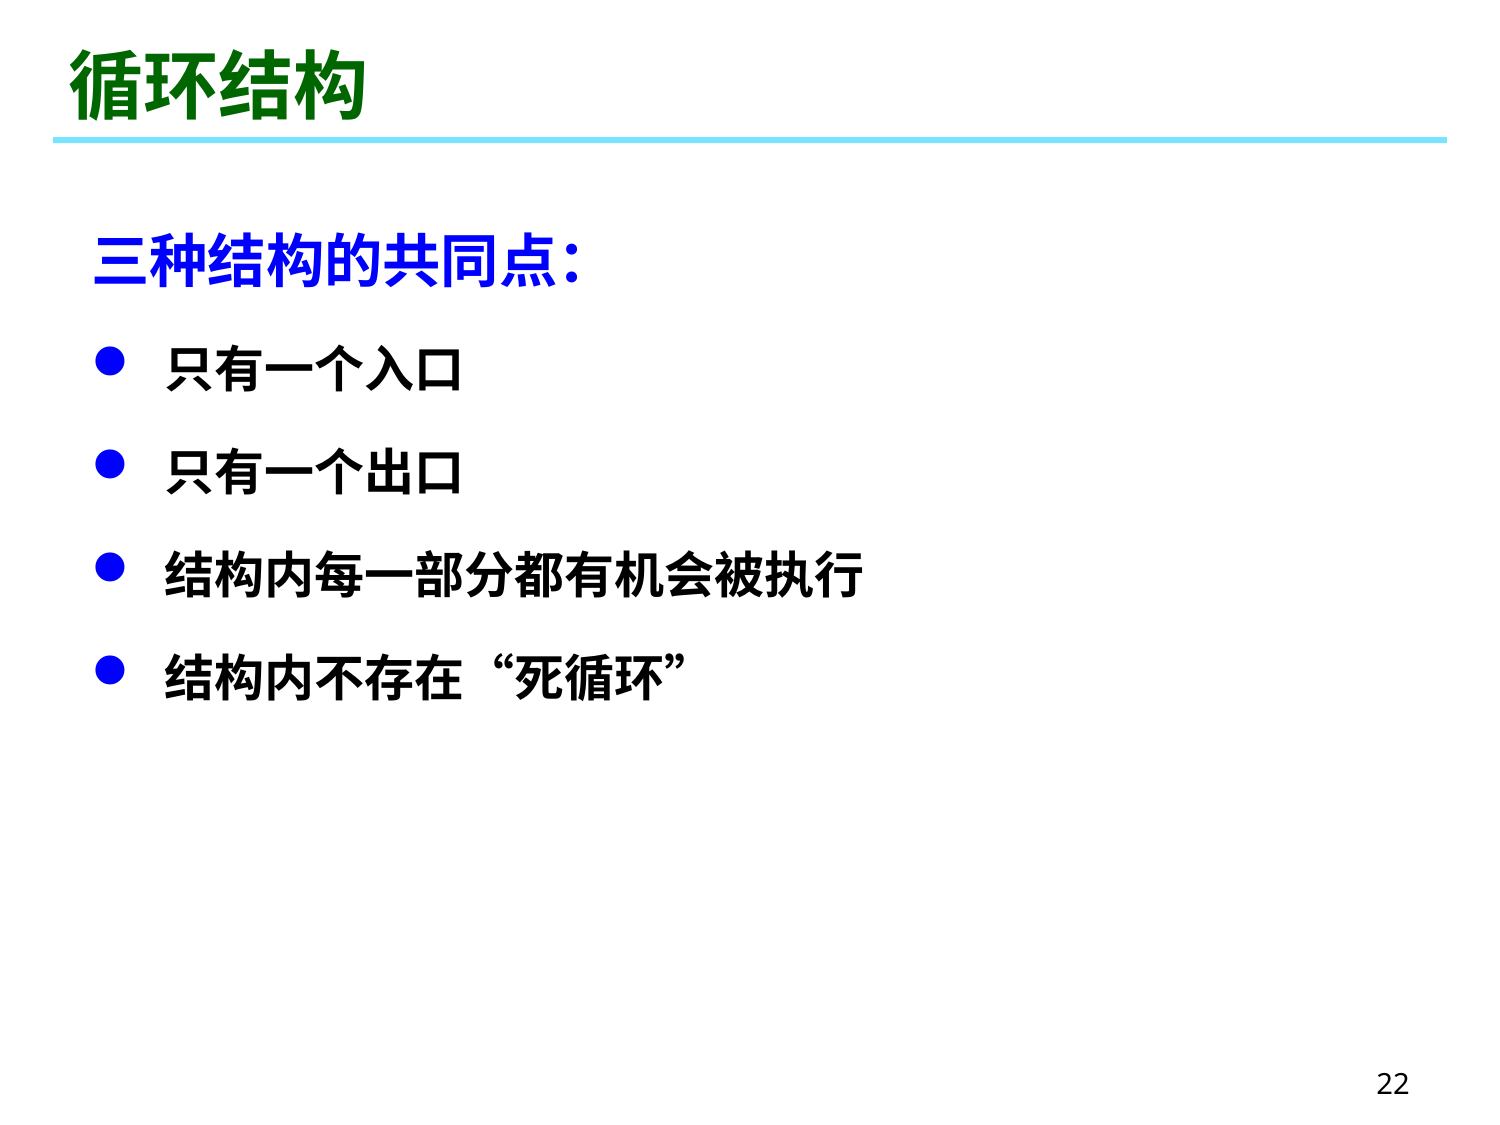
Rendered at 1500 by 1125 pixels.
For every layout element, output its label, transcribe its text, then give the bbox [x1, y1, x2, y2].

title 循环结构 [53, 0, 1129, 137]
text_box 三种结构的共同点： 只有一个入口 只有一个出口 结构内每一部分都有机会被执行 结构内不存在“死循环” [76, 196, 1247, 714]
slide_number 22 [1112, 1037, 1425, 1113]
